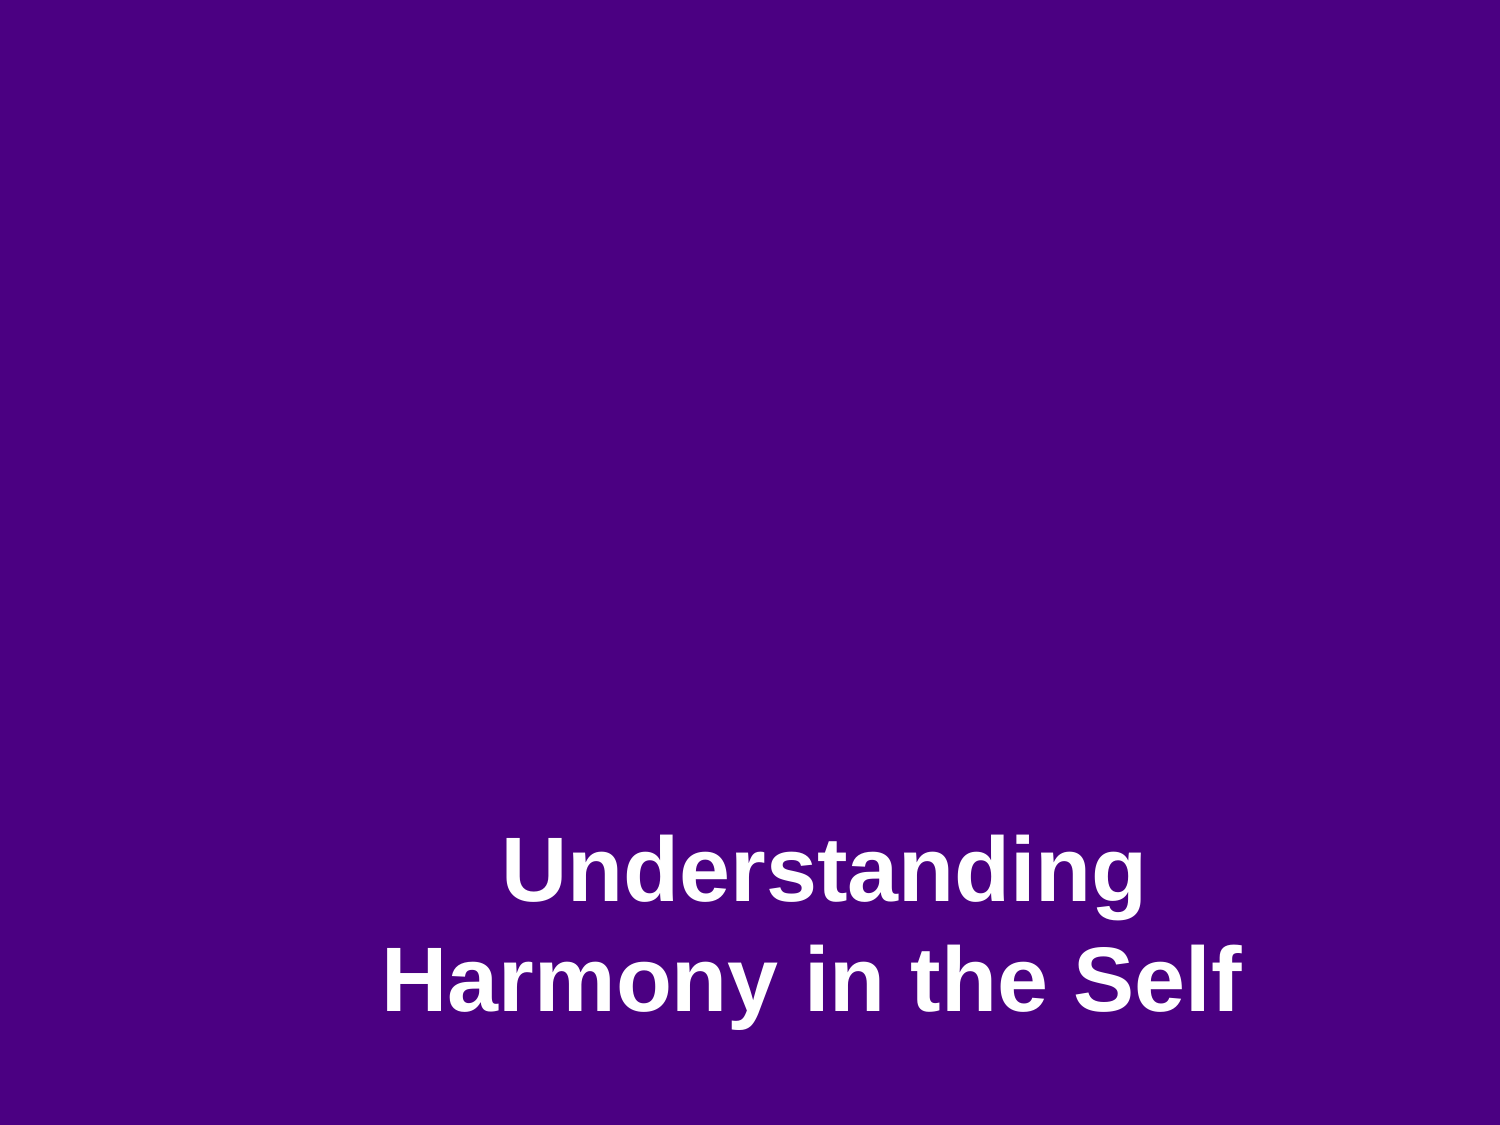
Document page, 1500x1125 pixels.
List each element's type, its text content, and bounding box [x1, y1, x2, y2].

title Understanding Harmony in the Self [112, 0, 1463, 1038]
